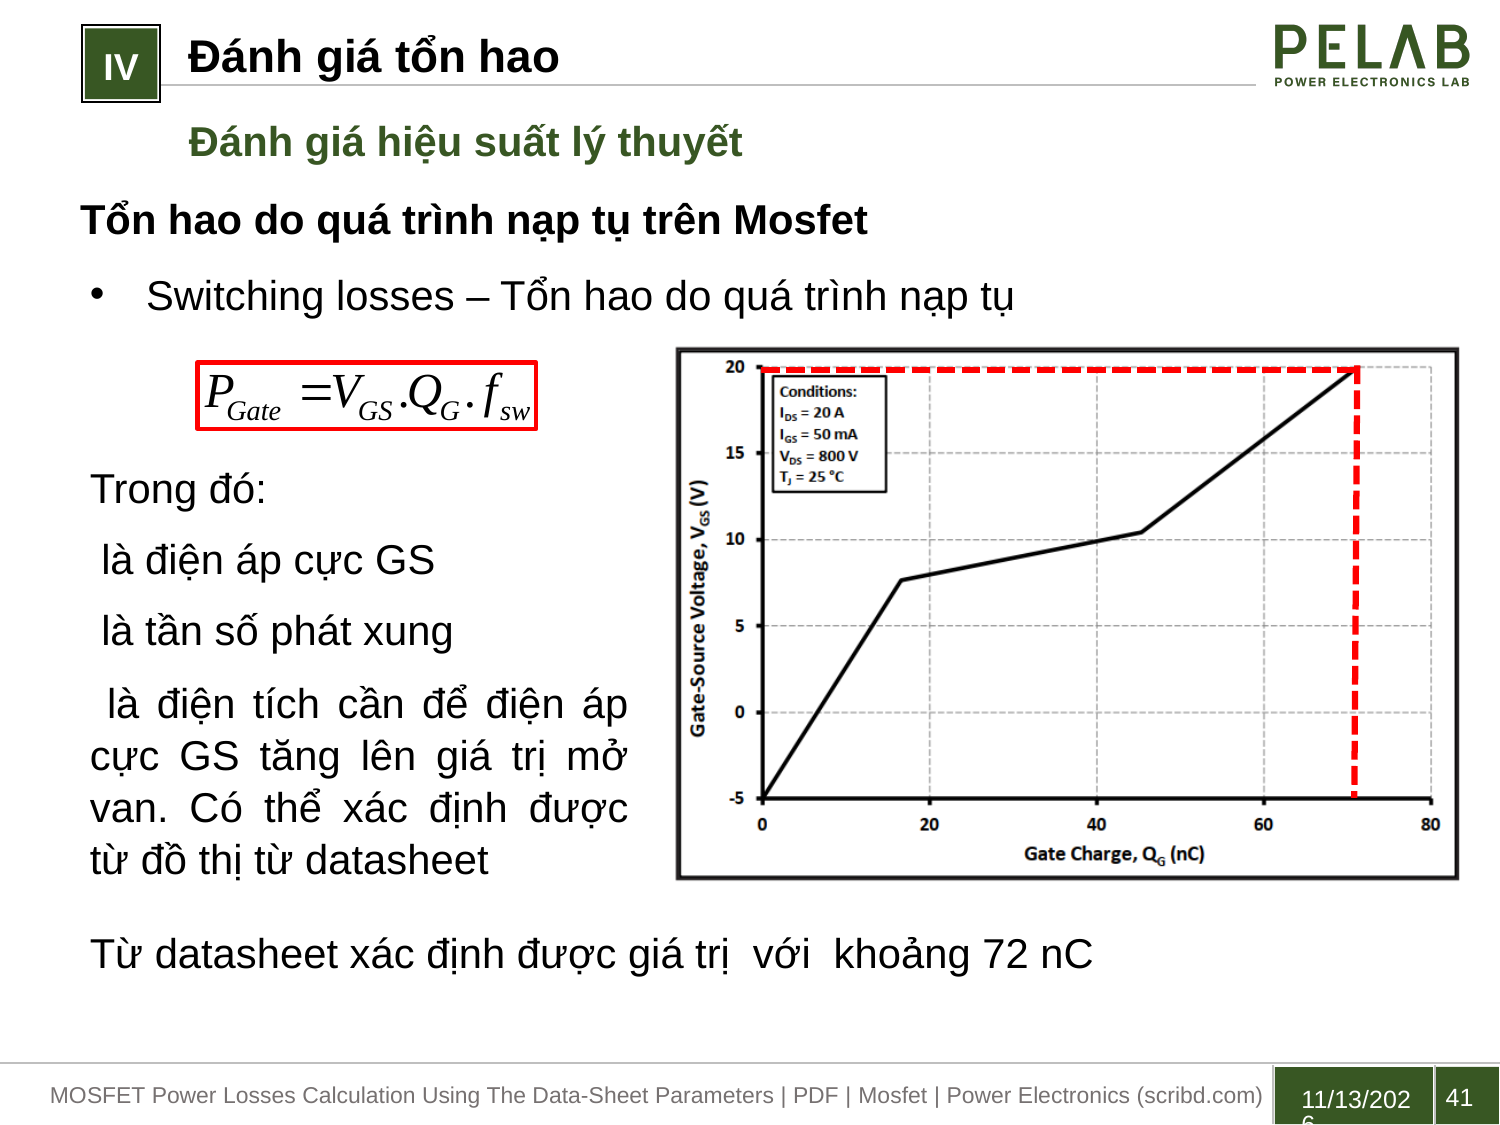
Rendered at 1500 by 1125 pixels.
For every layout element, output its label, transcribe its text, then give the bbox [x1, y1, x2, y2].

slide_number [1286, 1069, 1426, 1125]
picture [1260, 17, 1487, 94]
slide_number 41 [1426, 1065, 1489, 1125]
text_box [1354, 365, 1358, 798]
text_box Đánh giá tổn hao [174, 18, 1197, 81]
text_box MOSFET Power Losses Calculation Using The Data-Sheet Parameters | PDF | Mosfet | Power Electronics (scribd.com) [11, 1072, 1302, 1115]
text_box IV [83, 26, 159, 104]
text_box Tổn hao do quá trình nạp tụ trên Mosfet [65, 161, 1393, 251]
text_box Switching losses – Tổn hao do quá trình nạp tụ [75, 261, 1423, 326]
picture [666, 334, 1465, 888]
text_box Đánh giá hiệu suất lý thuyết [174, 81, 1302, 161]
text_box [199, 364, 534, 427]
